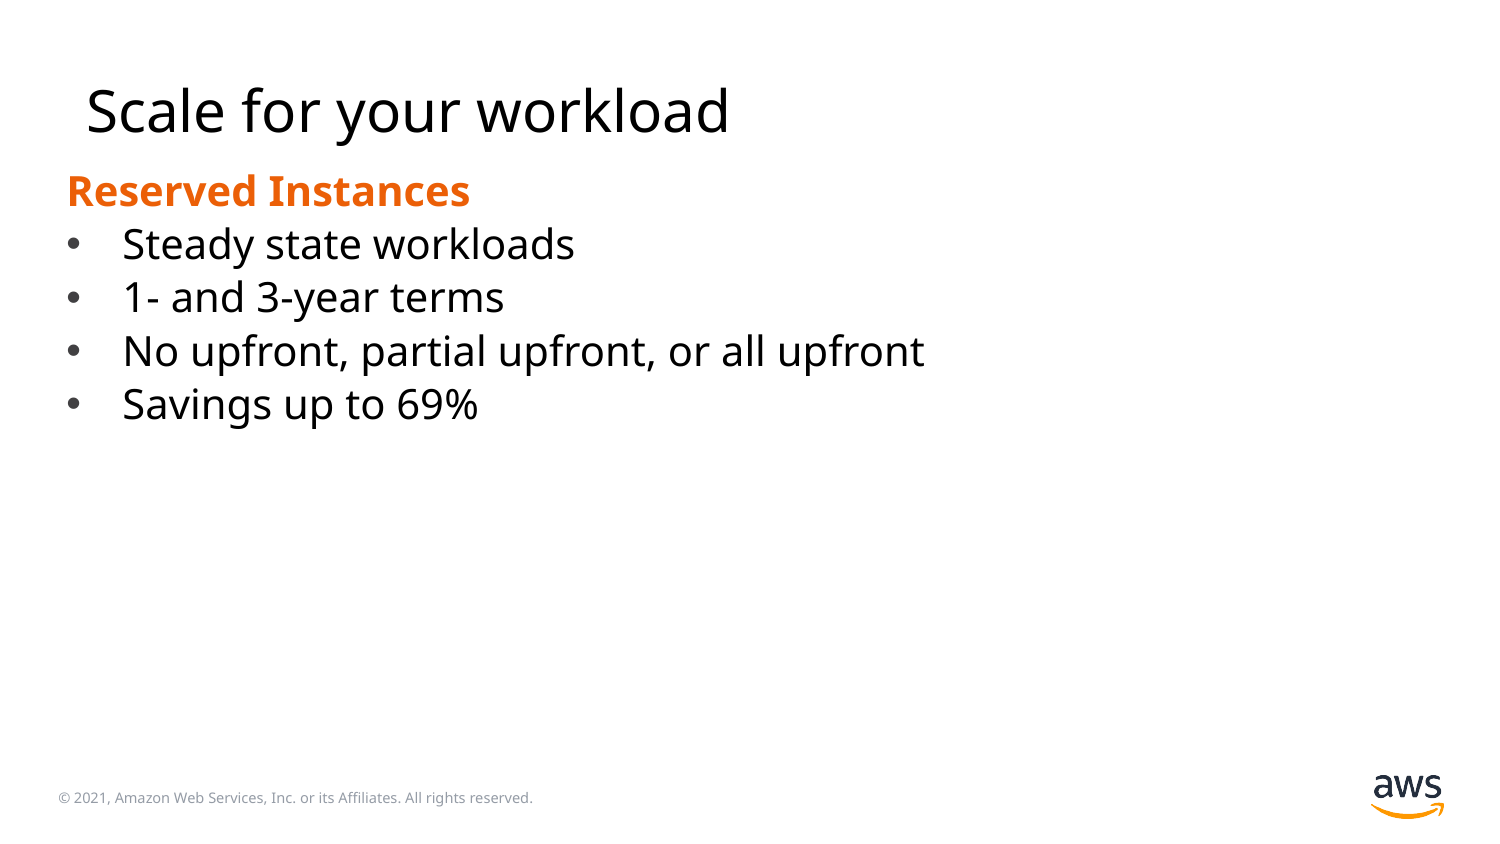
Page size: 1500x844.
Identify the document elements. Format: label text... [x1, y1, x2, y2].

list Reserved Instances Steady state workloads 1- and 3-year terms No upfront, partial upfront, or all upfront Savings up to 69% [36, 146, 1470, 505]
title Scale for your workload [56, 58, 1444, 146]
picture [1371, 775, 1444, 819]
